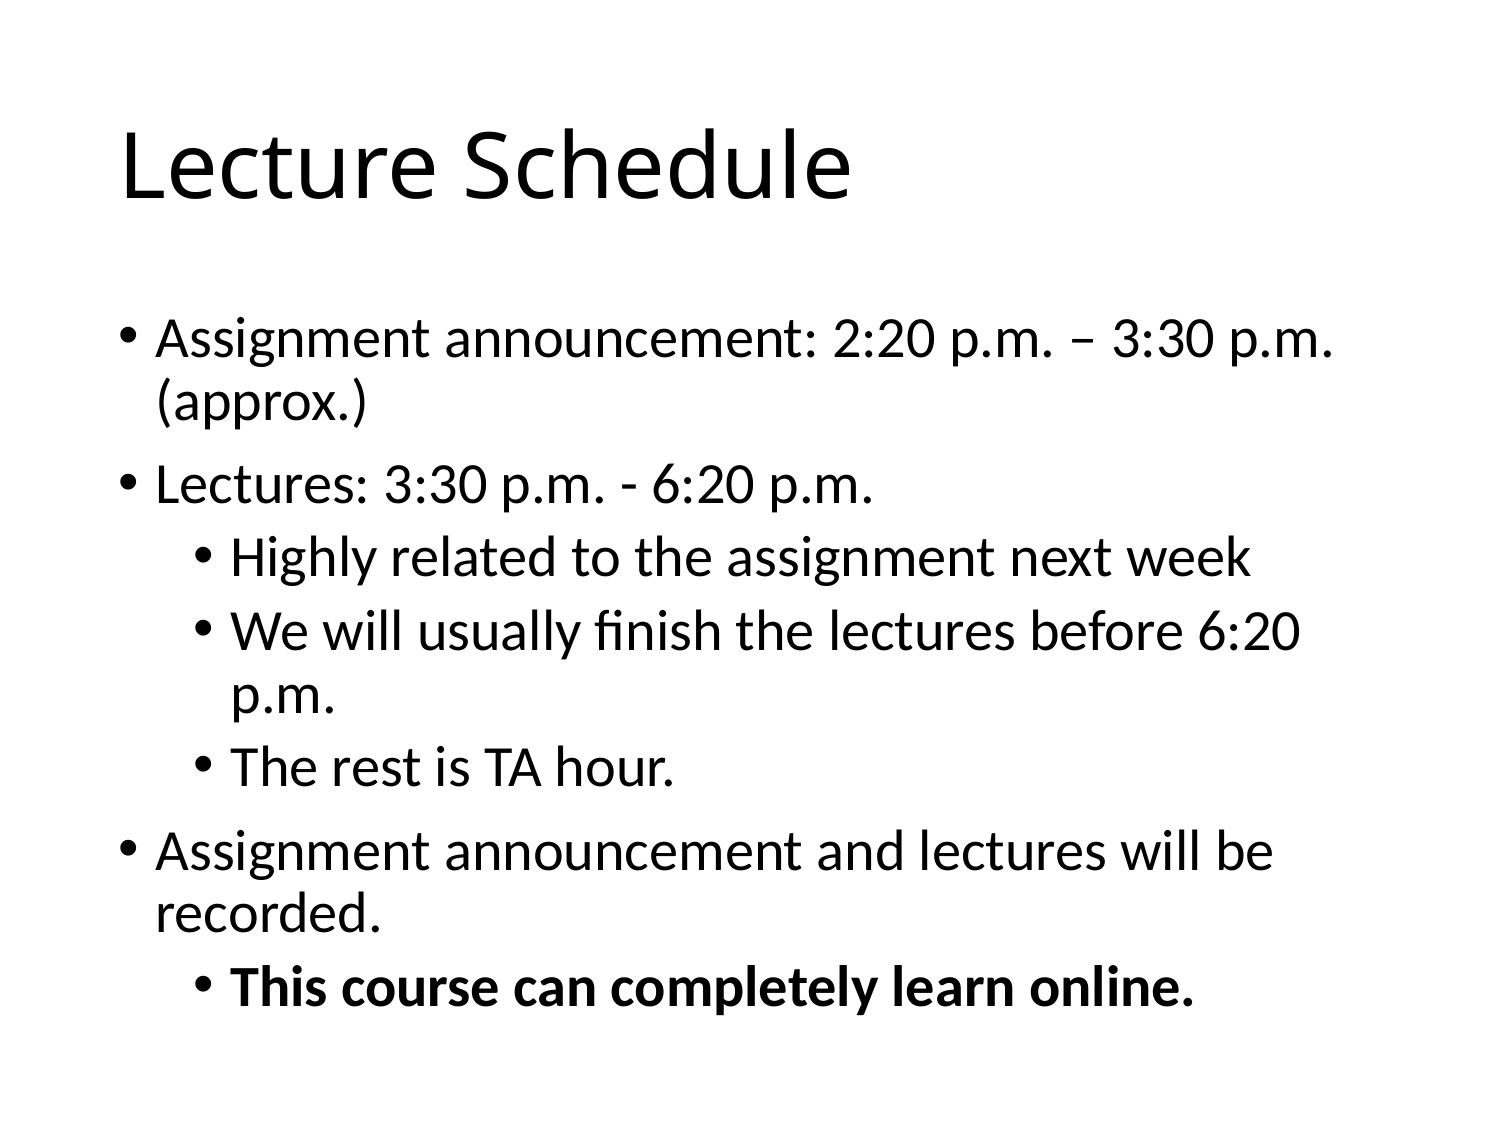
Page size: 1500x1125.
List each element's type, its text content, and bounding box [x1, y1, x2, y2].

list Assignment announcement: 2:20 p.m. – 3:30 p.m. (approx.) Lectures: 3:30 p.m. - 6:20 p.m. Highly related to the assignment next week We will usually finish the lectures before 6:20 p.m. The rest is TA hour. Assignment announcement and lectures will be recorded. This course can completely learn online. [103, 299, 1397, 1066]
title Lecture Schedule [103, 59, 1397, 278]
